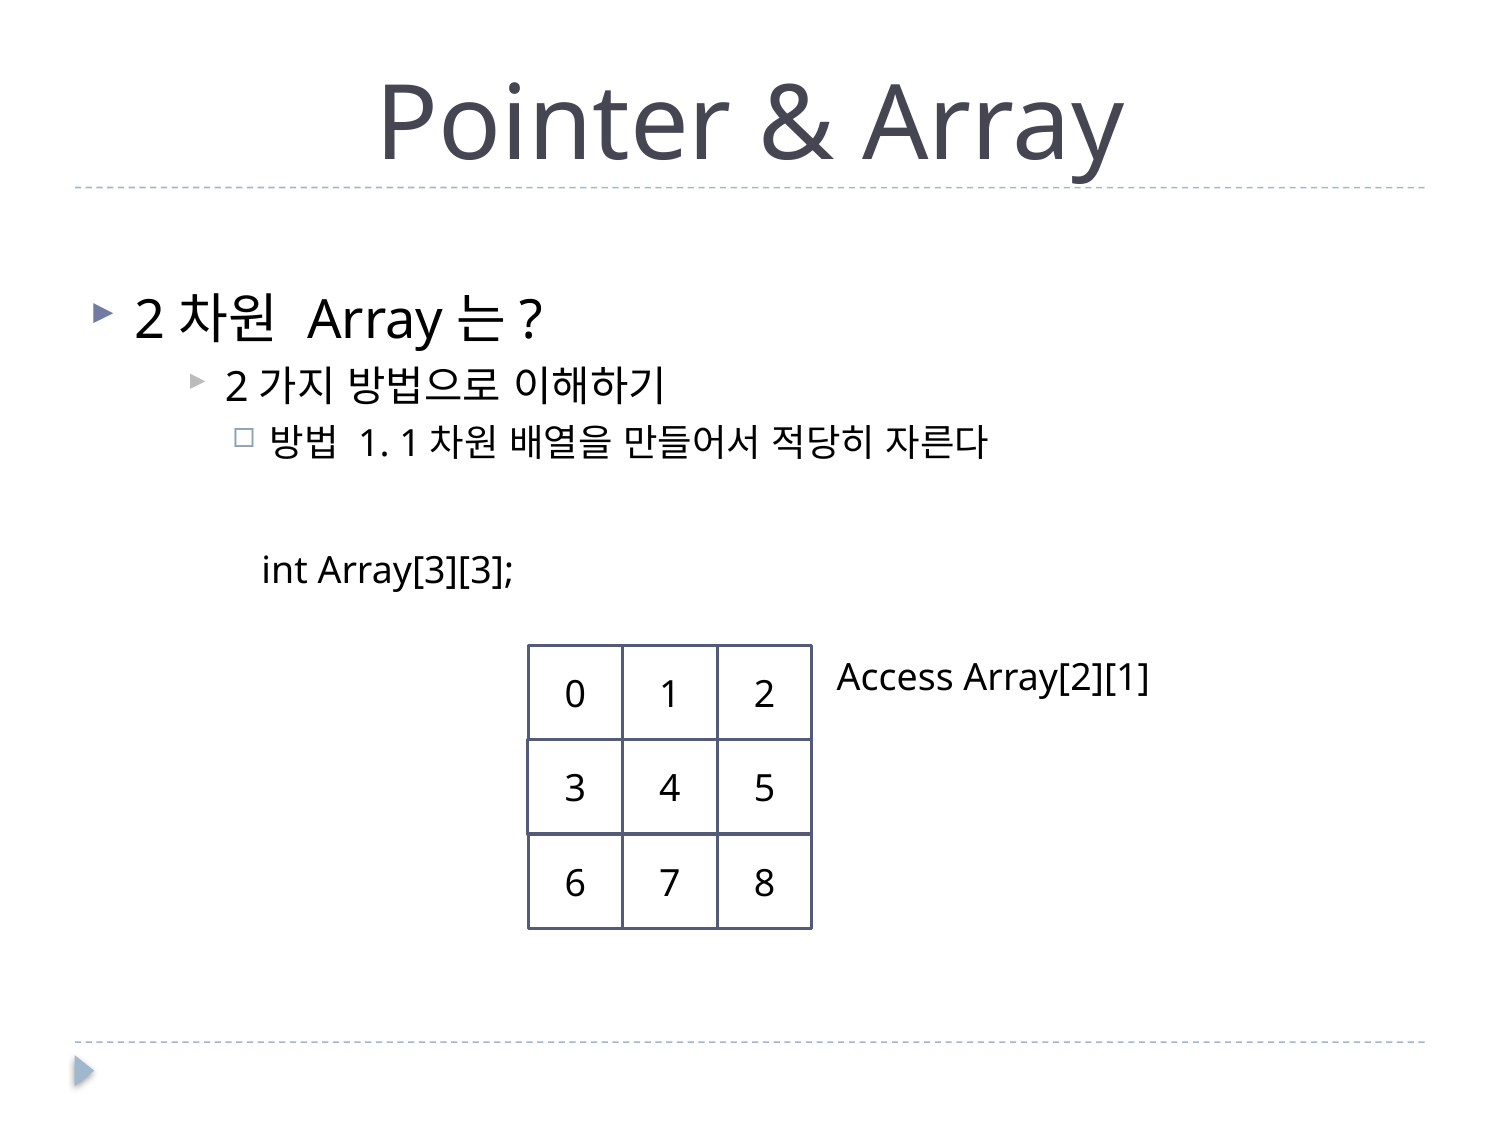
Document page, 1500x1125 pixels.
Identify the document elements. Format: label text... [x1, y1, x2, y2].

text_box 4 [621, 738, 716, 833]
list 2차원 Array는? 2가지 방법으로 이해하기 방법 1. 1차원 배열을 만들어서 적당히 자른다 int Array[3][3]; Access Array[2][1] [75, 200, 1425, 1059]
text_box 0 [527, 644, 621, 738]
text_box 5 [716, 738, 813, 833]
text_box 6 [527, 833, 621, 930]
text_box 7 [621, 833, 716, 930]
text_box 3 [526, 738, 621, 836]
title Pointer & Array [75, 24, 1425, 188]
text_box 1 [621, 644, 716, 738]
text_box 2 [716, 644, 813, 738]
text_box 8 [716, 833, 813, 930]
